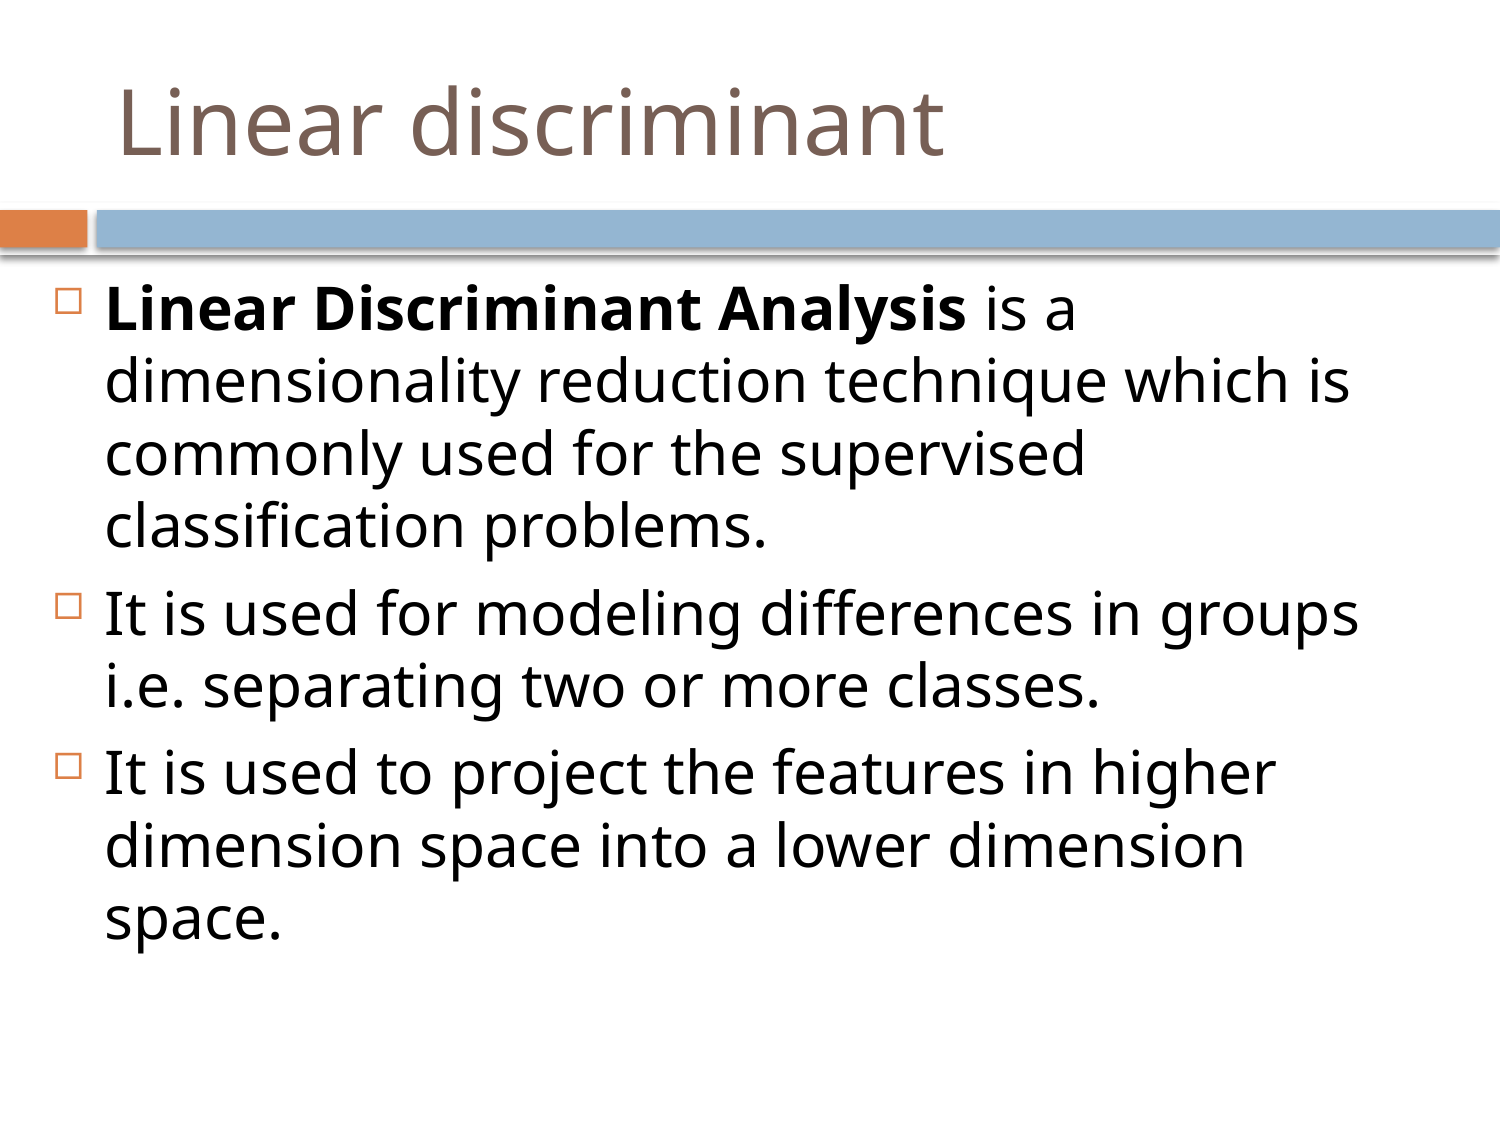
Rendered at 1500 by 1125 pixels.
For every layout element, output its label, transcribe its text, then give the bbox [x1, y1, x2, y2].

title Linear discriminant [100, 37, 1438, 200]
list Linear Discriminant Analysis is a dimensionality reduction technique which is commonly used for the supervised classification problems. It is used for modeling differences in groups i.e. separating two or more classes. It is used to project the features in higher dimension space into a lower dimension space. [37, 262, 1438, 1113]
